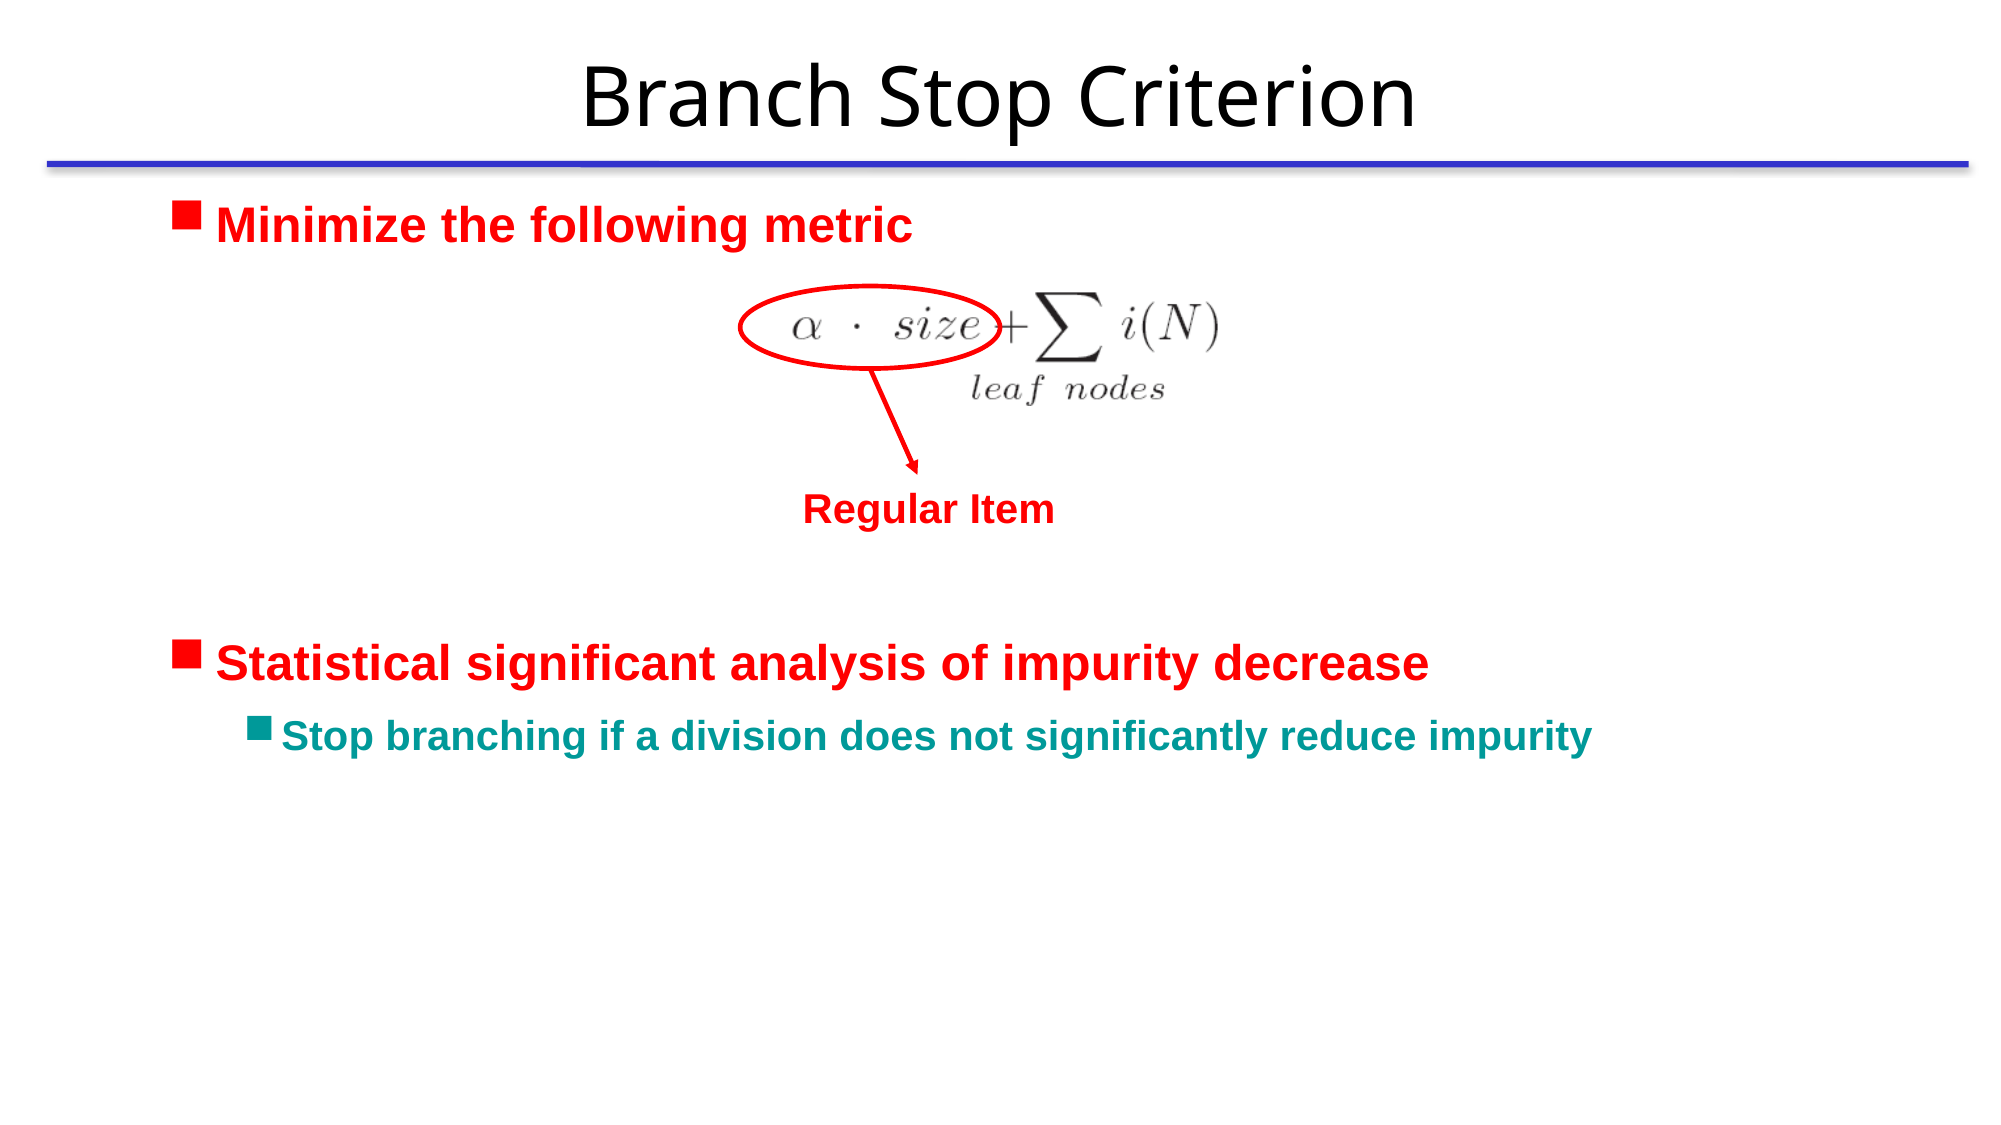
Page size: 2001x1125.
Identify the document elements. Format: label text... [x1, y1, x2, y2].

title Branch Stop Criterion [0, 31, 2000, 156]
picture [1083, 285, 1223, 406]
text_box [739, 285, 1083, 541]
list Minimize the following metric Statistical significant analysis of impurity decrease Stop branching if a division does not significantly reduce impurity [78, 184, 1721, 1063]
